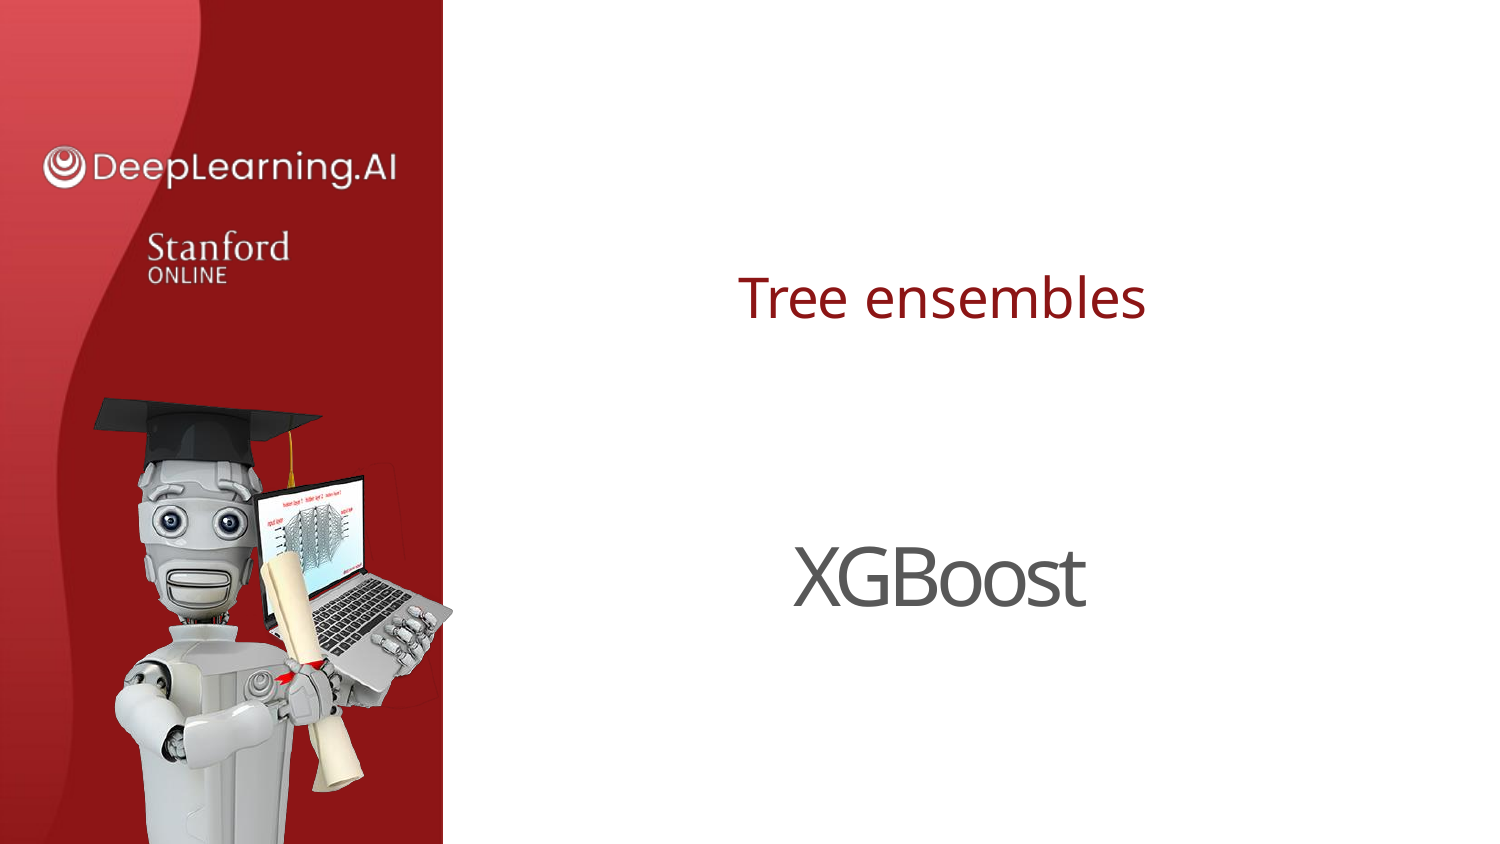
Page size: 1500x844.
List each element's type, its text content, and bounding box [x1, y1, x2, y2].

text_box XGBoost [791, 521, 1153, 624]
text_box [0, 0, 463, 844]
text_box Tree ensembles [736, 259, 1189, 330]
